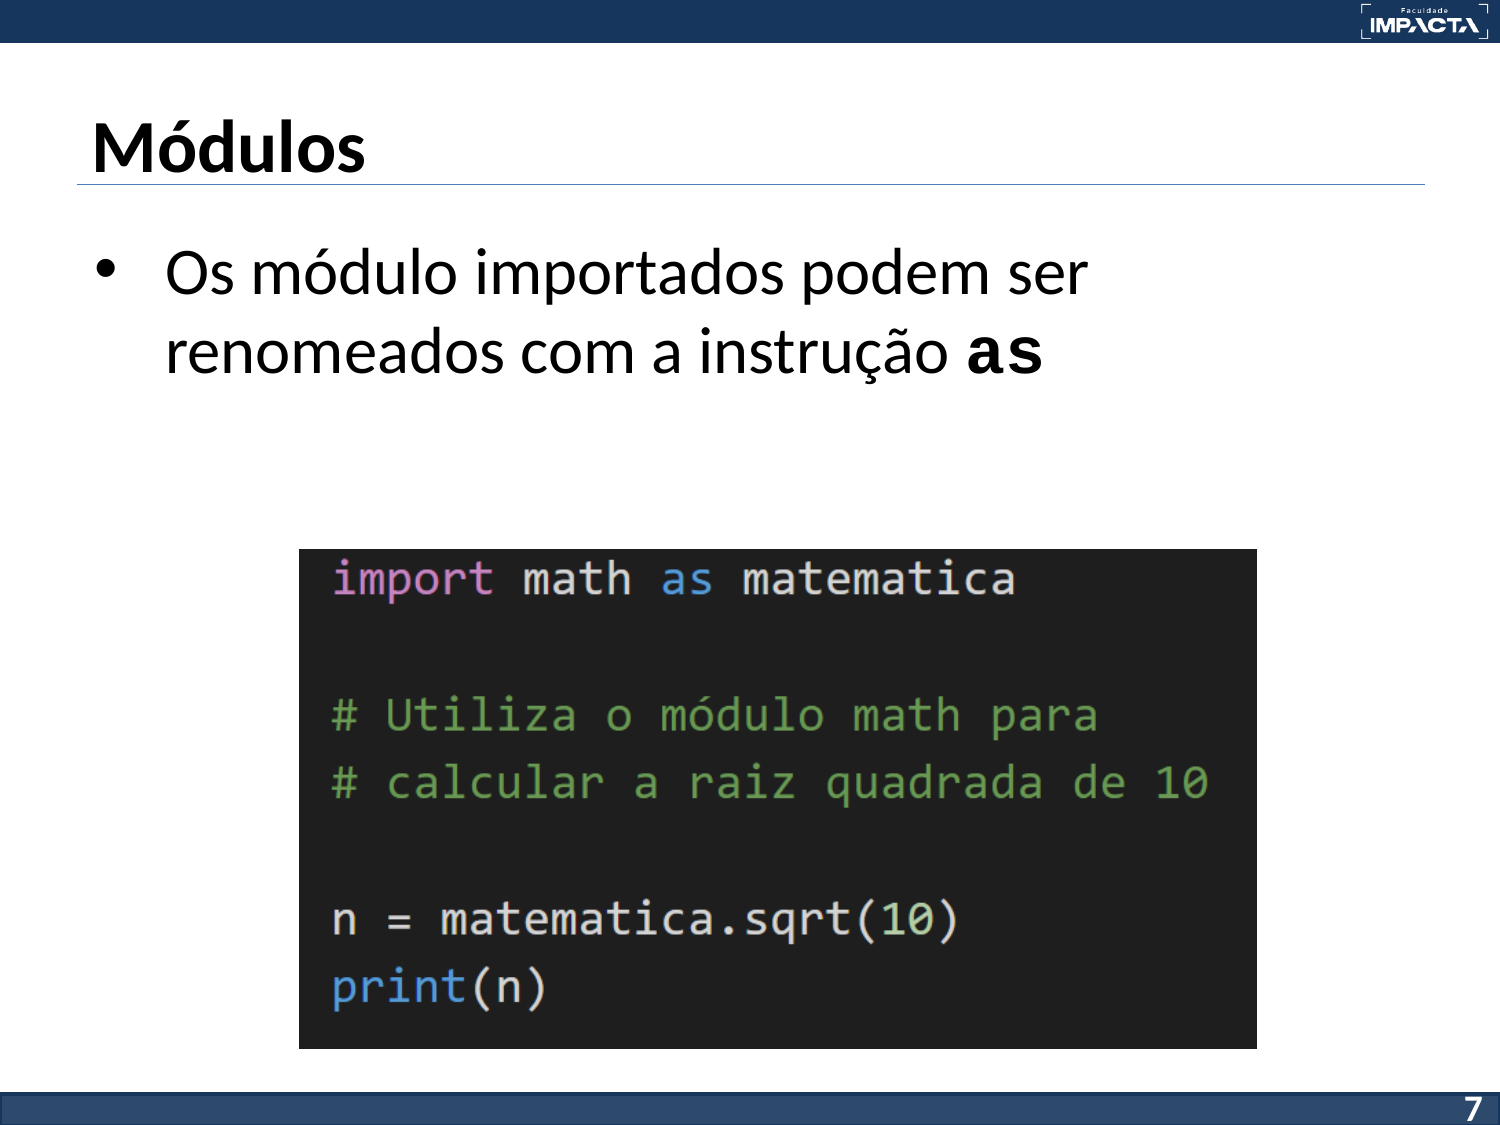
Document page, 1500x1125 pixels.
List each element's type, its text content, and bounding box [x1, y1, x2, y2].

list Os módulo importados podem ser renomeados com a instrução as [75, 219, 1425, 1022]
picture [299, 549, 1257, 1049]
title Módulos [76, 89, 1426, 197]
slide_number ‹#› [1147, 1076, 1498, 1125]
picture [1354, 0, 1495, 43]
